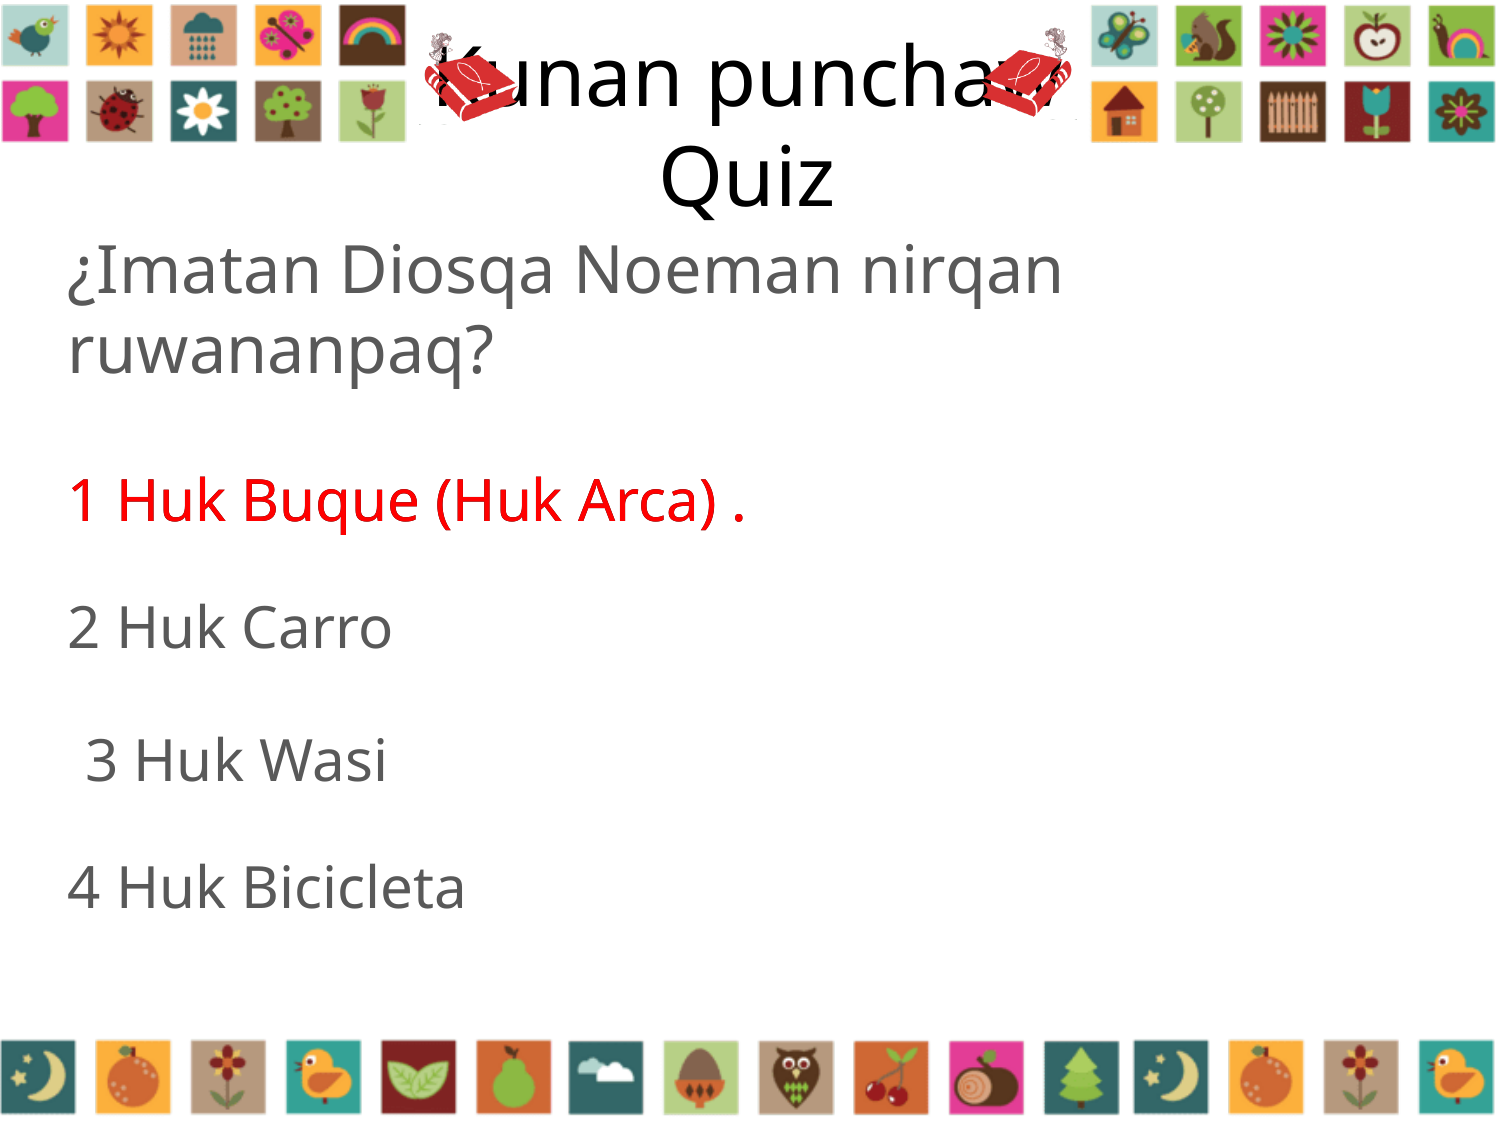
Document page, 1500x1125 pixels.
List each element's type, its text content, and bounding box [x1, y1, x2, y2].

text_box ¿Imatan Diosqa Noeman nirqan ruwananpaq? [53, 219, 1436, 395]
picture [950, 3, 1500, 150]
text_box 4 Huk Bicicleta [53, 842, 1483, 928]
text_box Kunan punchaw Quiz [414, 16, 1080, 219]
text_box 1 Huk Buque (Huk Arca) . [53, 456, 1483, 541]
picture [0, 3, 550, 150]
text_box 3 Huk Wasi [70, 716, 1500, 801]
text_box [0, 1028, 1500, 1118]
text_box 2 Huk Carro [53, 582, 1436, 668]
